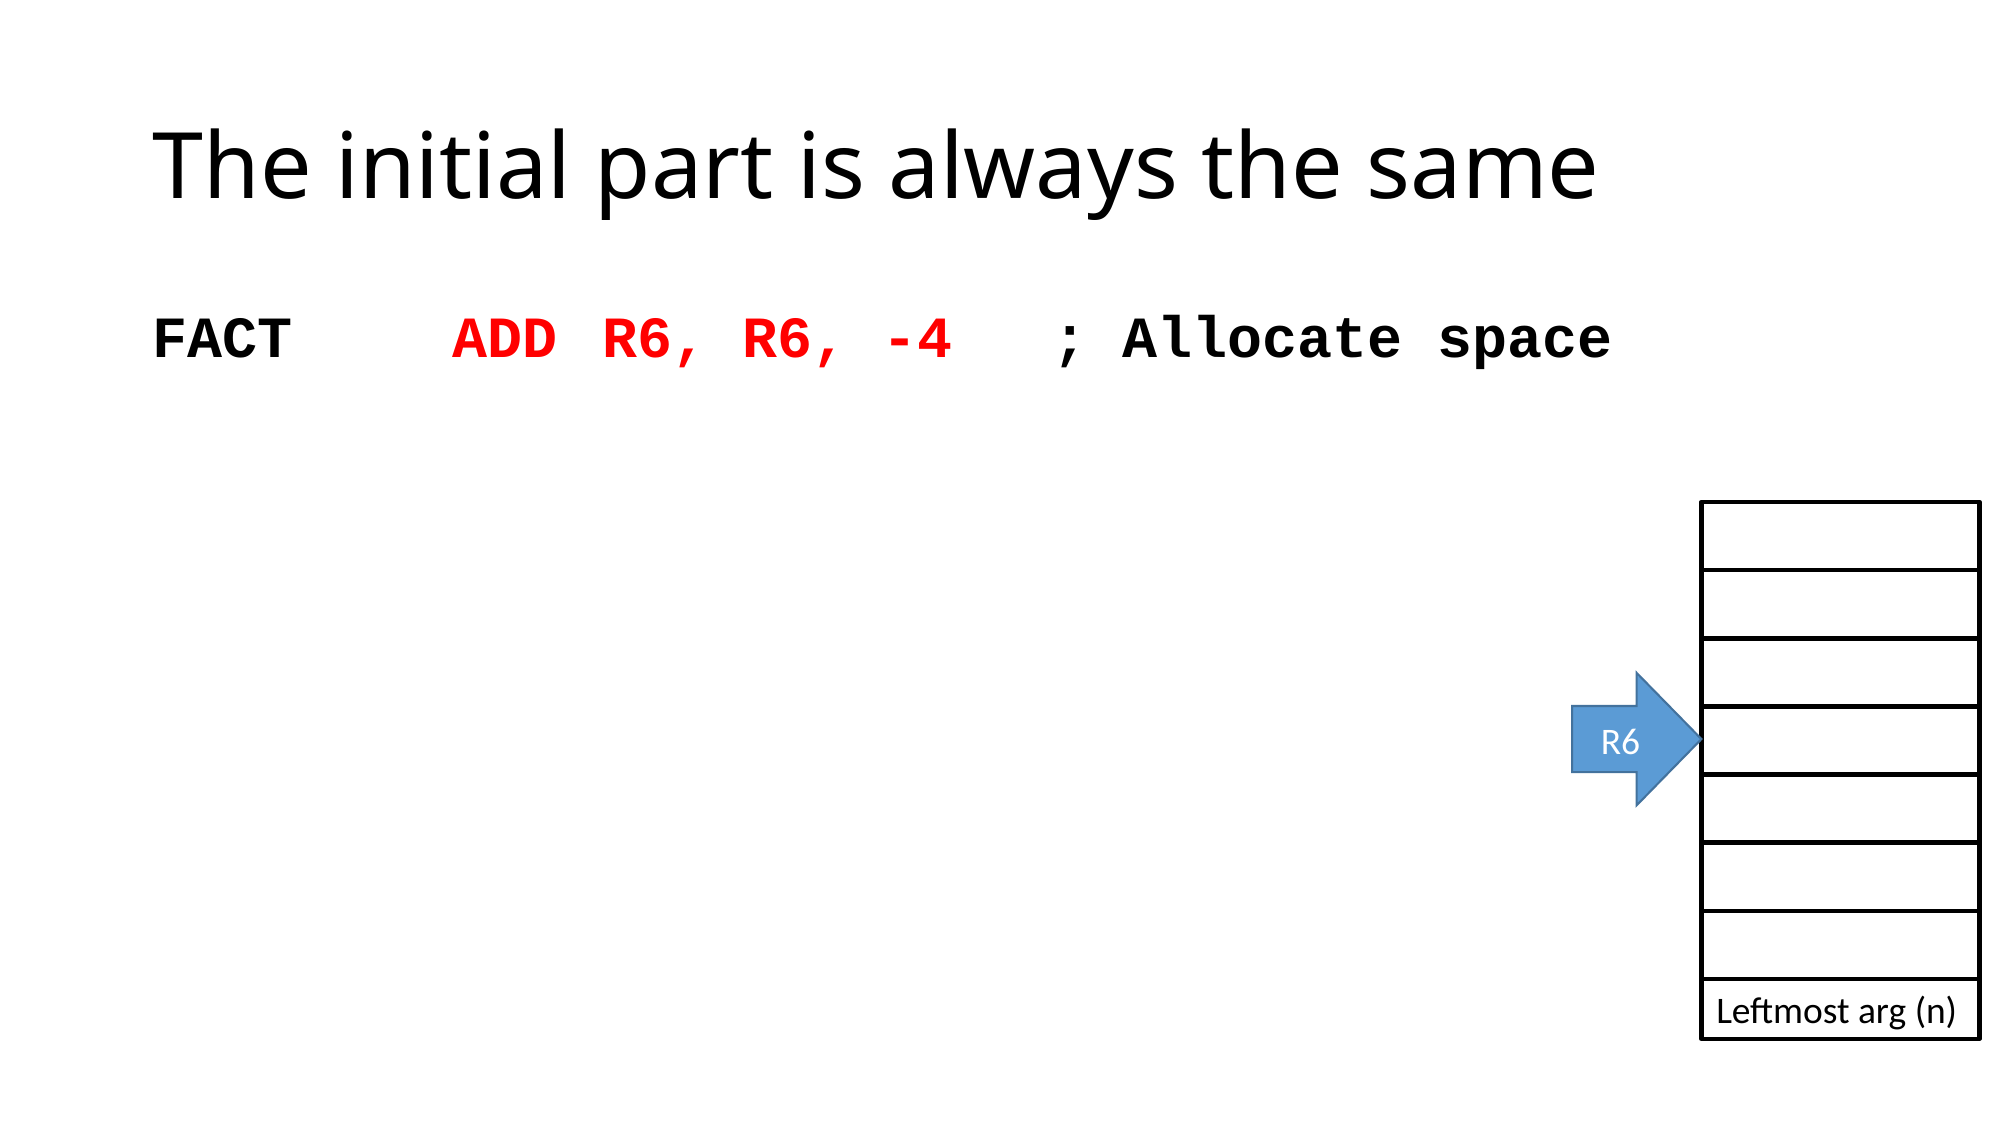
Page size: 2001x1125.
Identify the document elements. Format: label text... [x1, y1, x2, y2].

text_box [1701, 843, 1980, 911]
text_box [1701, 707, 1980, 775]
list FACT ADD R6, R6, -4 ; Allocate space [137, 299, 1671, 1014]
text_box [1701, 775, 1980, 843]
text_box Leftmost arg (n) [1701, 980, 1980, 1039]
text_box R6 [1571, 670, 1703, 808]
text_box [1701, 639, 1980, 707]
title The initial part is always the same [137, 59, 1671, 278]
text_box [1701, 501, 1980, 571]
text_box [1701, 571, 1980, 639]
text_box [1701, 911, 1980, 980]
